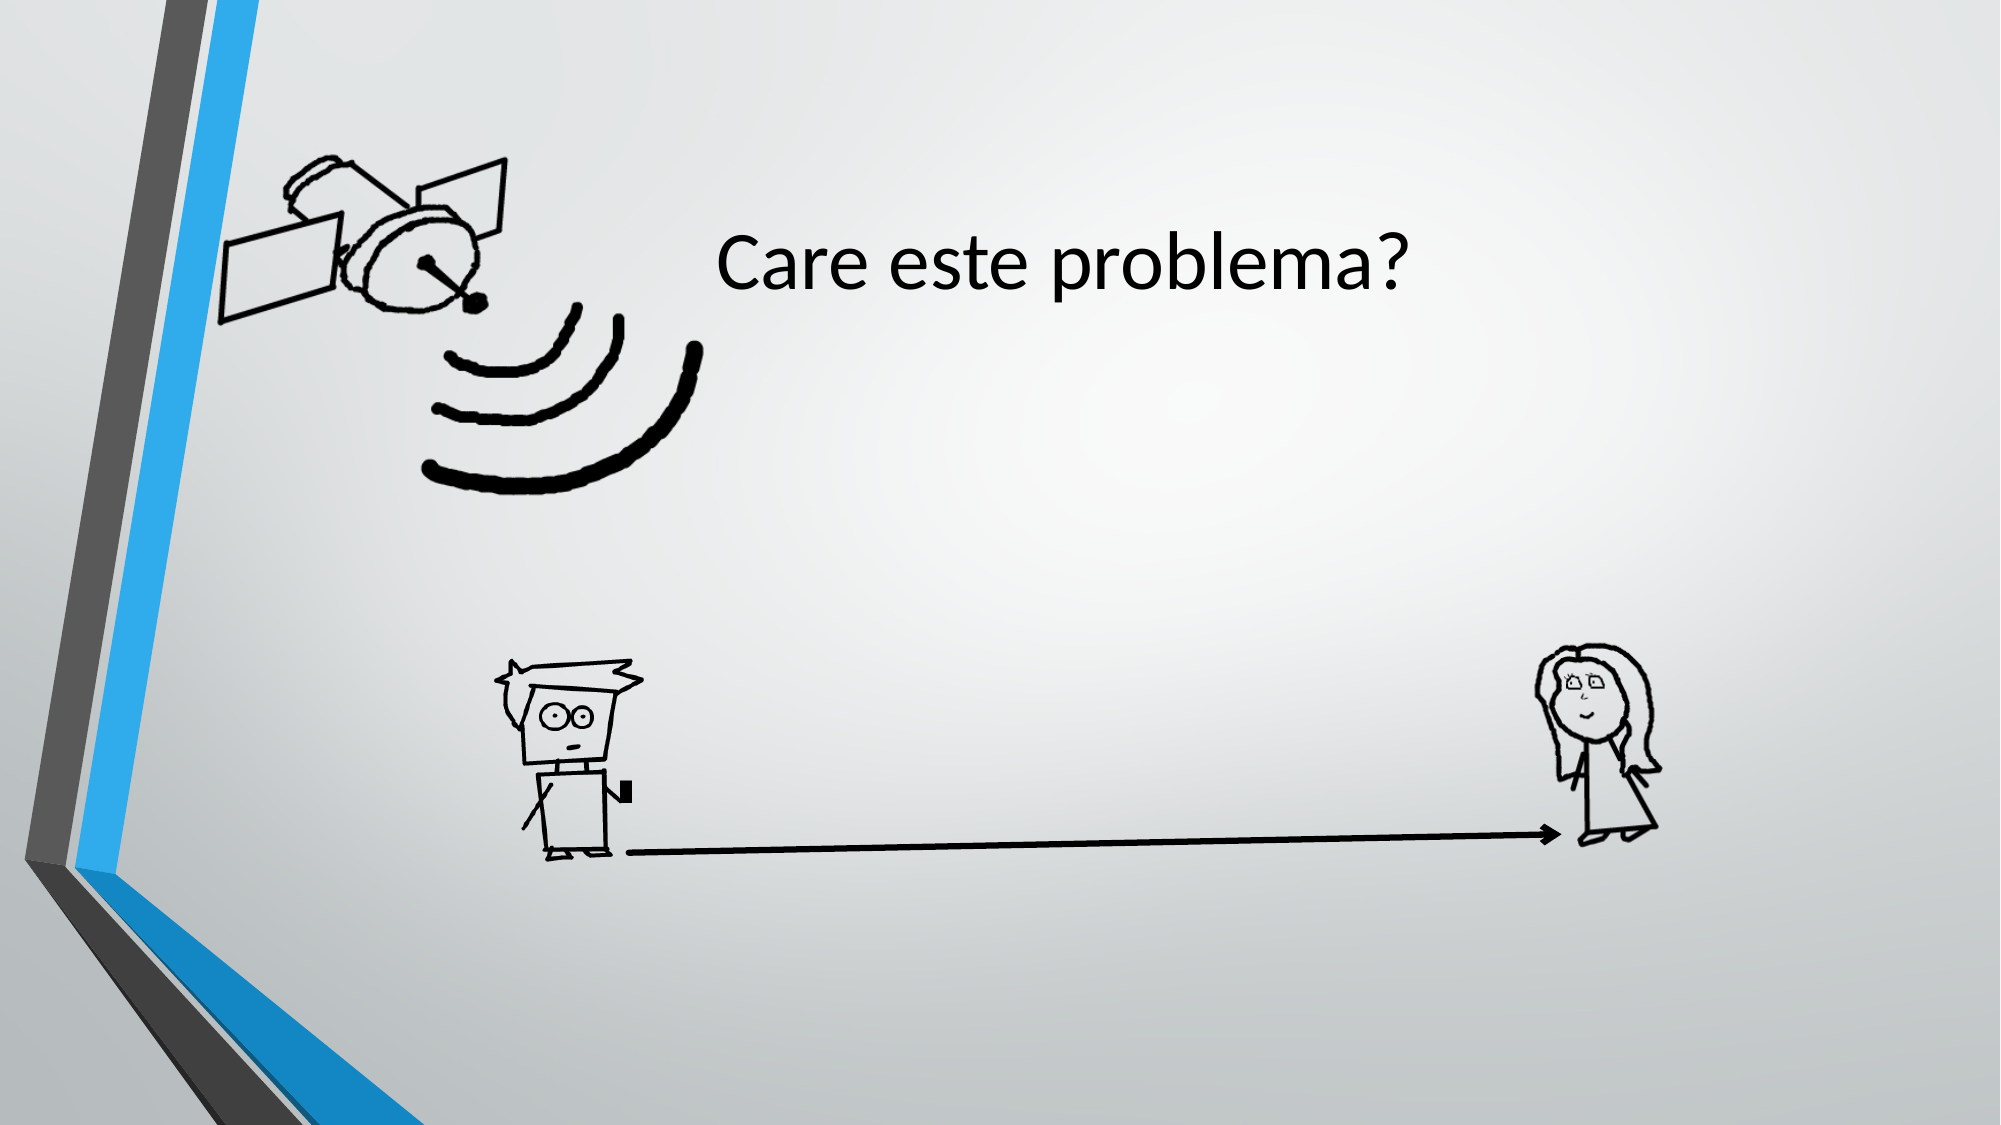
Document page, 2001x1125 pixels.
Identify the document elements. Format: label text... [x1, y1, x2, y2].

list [244, 515, 929, 1029]
title Care este problema? [920, 112, 1887, 400]
picture [0, 0, 920, 690]
picture [1185, 452, 2000, 1064]
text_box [628, 834, 1562, 853]
